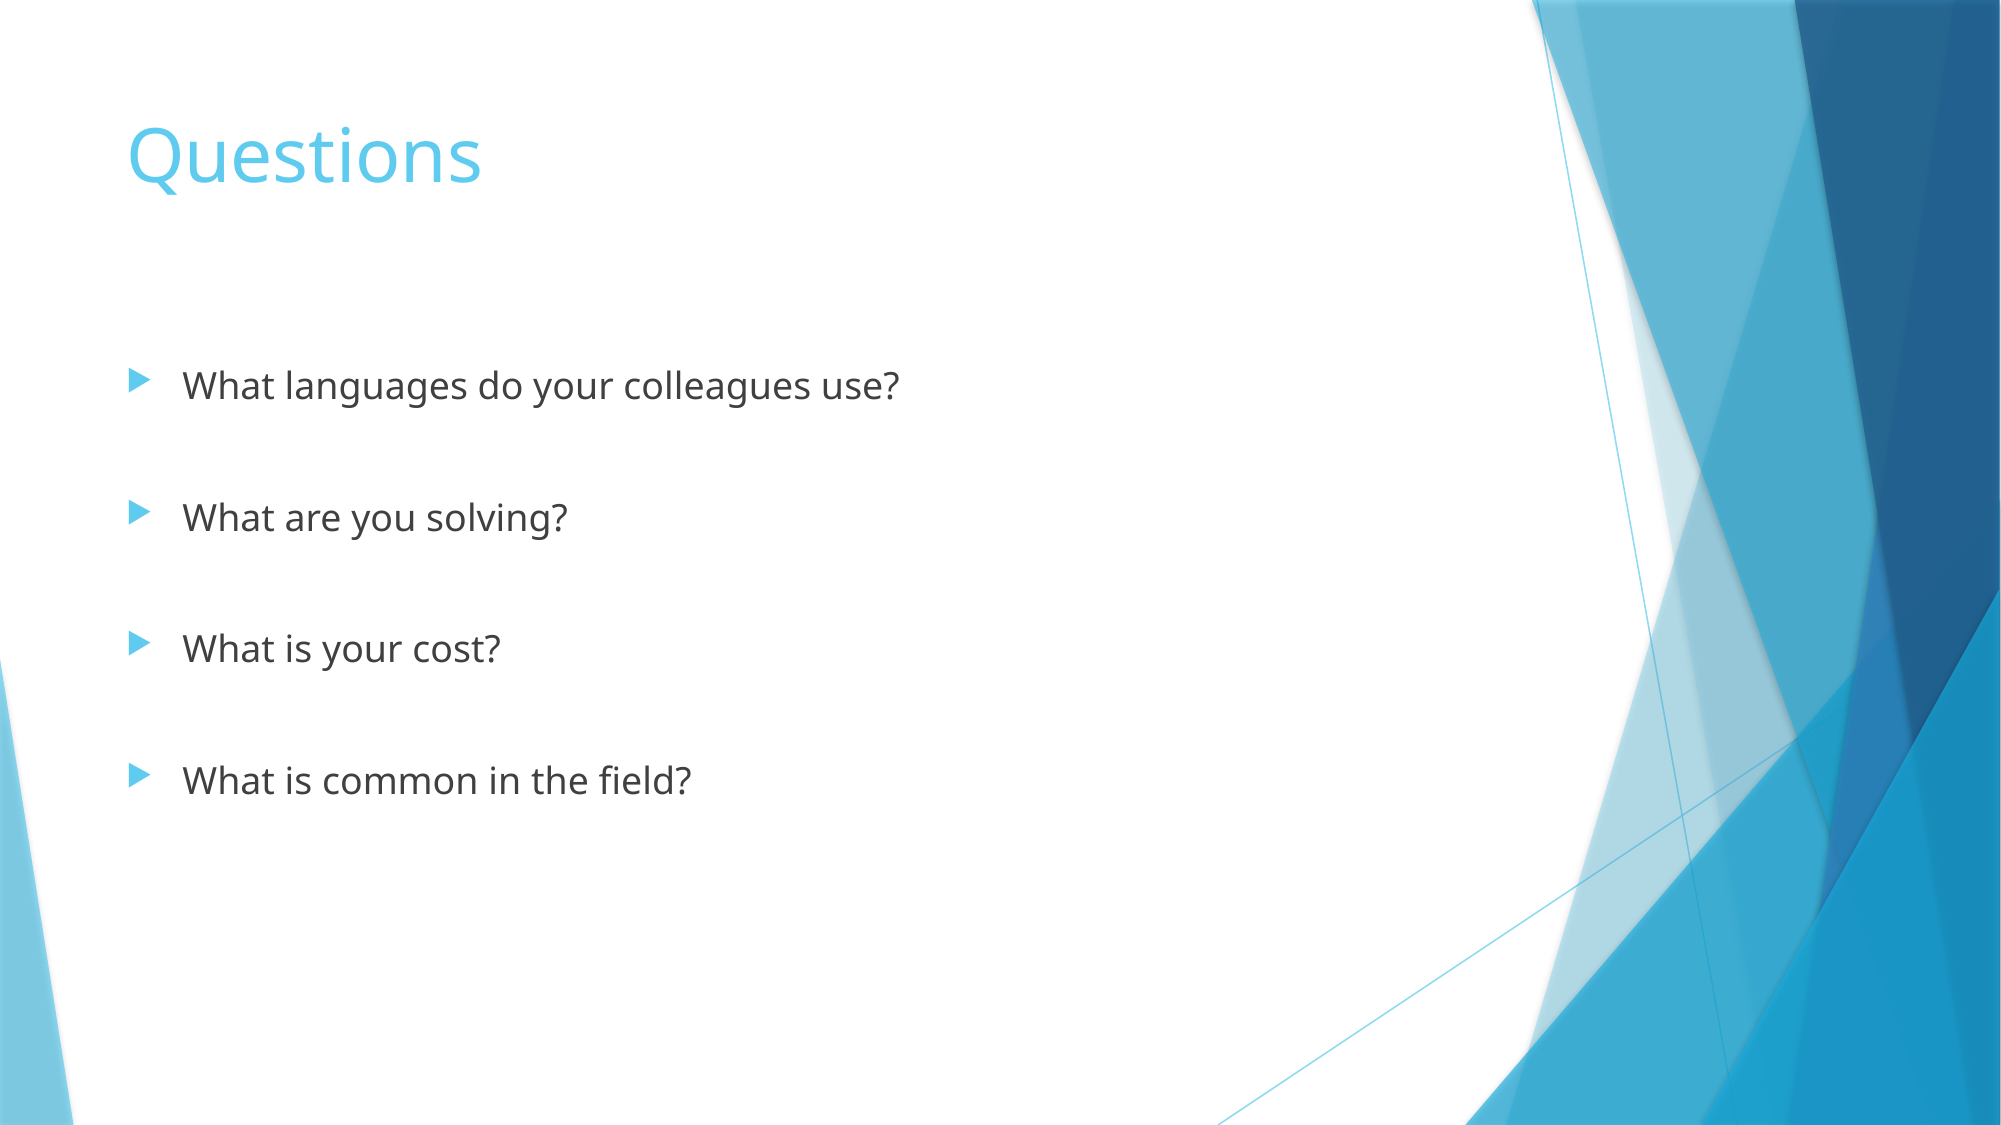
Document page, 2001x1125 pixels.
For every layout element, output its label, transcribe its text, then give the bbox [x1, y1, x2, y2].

list What languages do your colleagues use? What are you solving? What is your cost? What is common in the field? [111, 354, 1522, 992]
title Questions [111, 99, 1522, 317]
